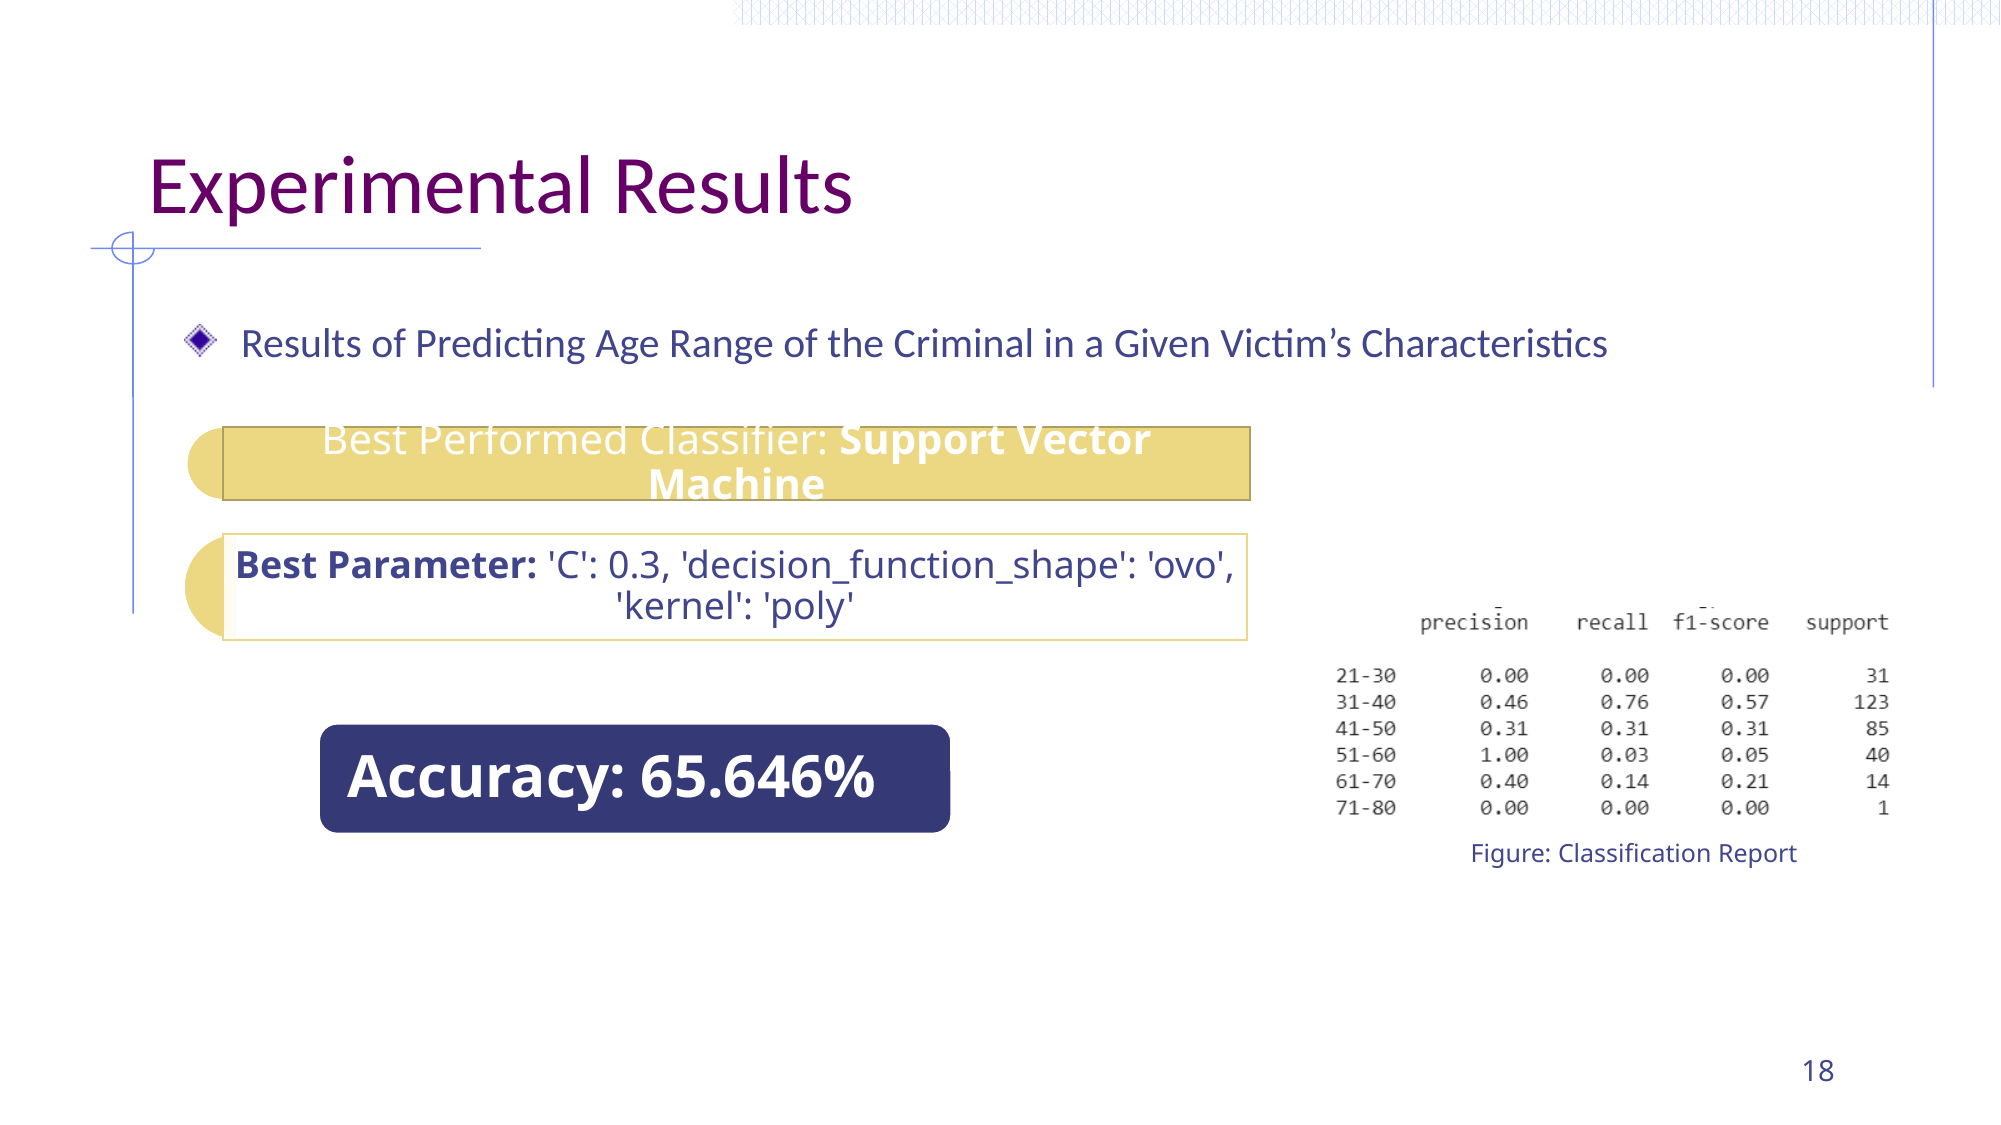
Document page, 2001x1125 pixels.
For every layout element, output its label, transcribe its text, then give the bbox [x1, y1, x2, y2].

text_box Results of Predicting Age Range of the Criminal in a Given Victim’s Characteristics [169, 282, 1903, 382]
text_box Figure: Classification Report [1455, 831, 1813, 876]
slide_number 18 [1433, 1025, 1850, 1100]
picture [184, 324, 217, 357]
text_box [186, 426, 1251, 500]
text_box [170, 533, 1248, 640]
picture [1305, 607, 1917, 831]
title Experimental Results [133, 50, 1834, 238]
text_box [318, 704, 952, 871]
